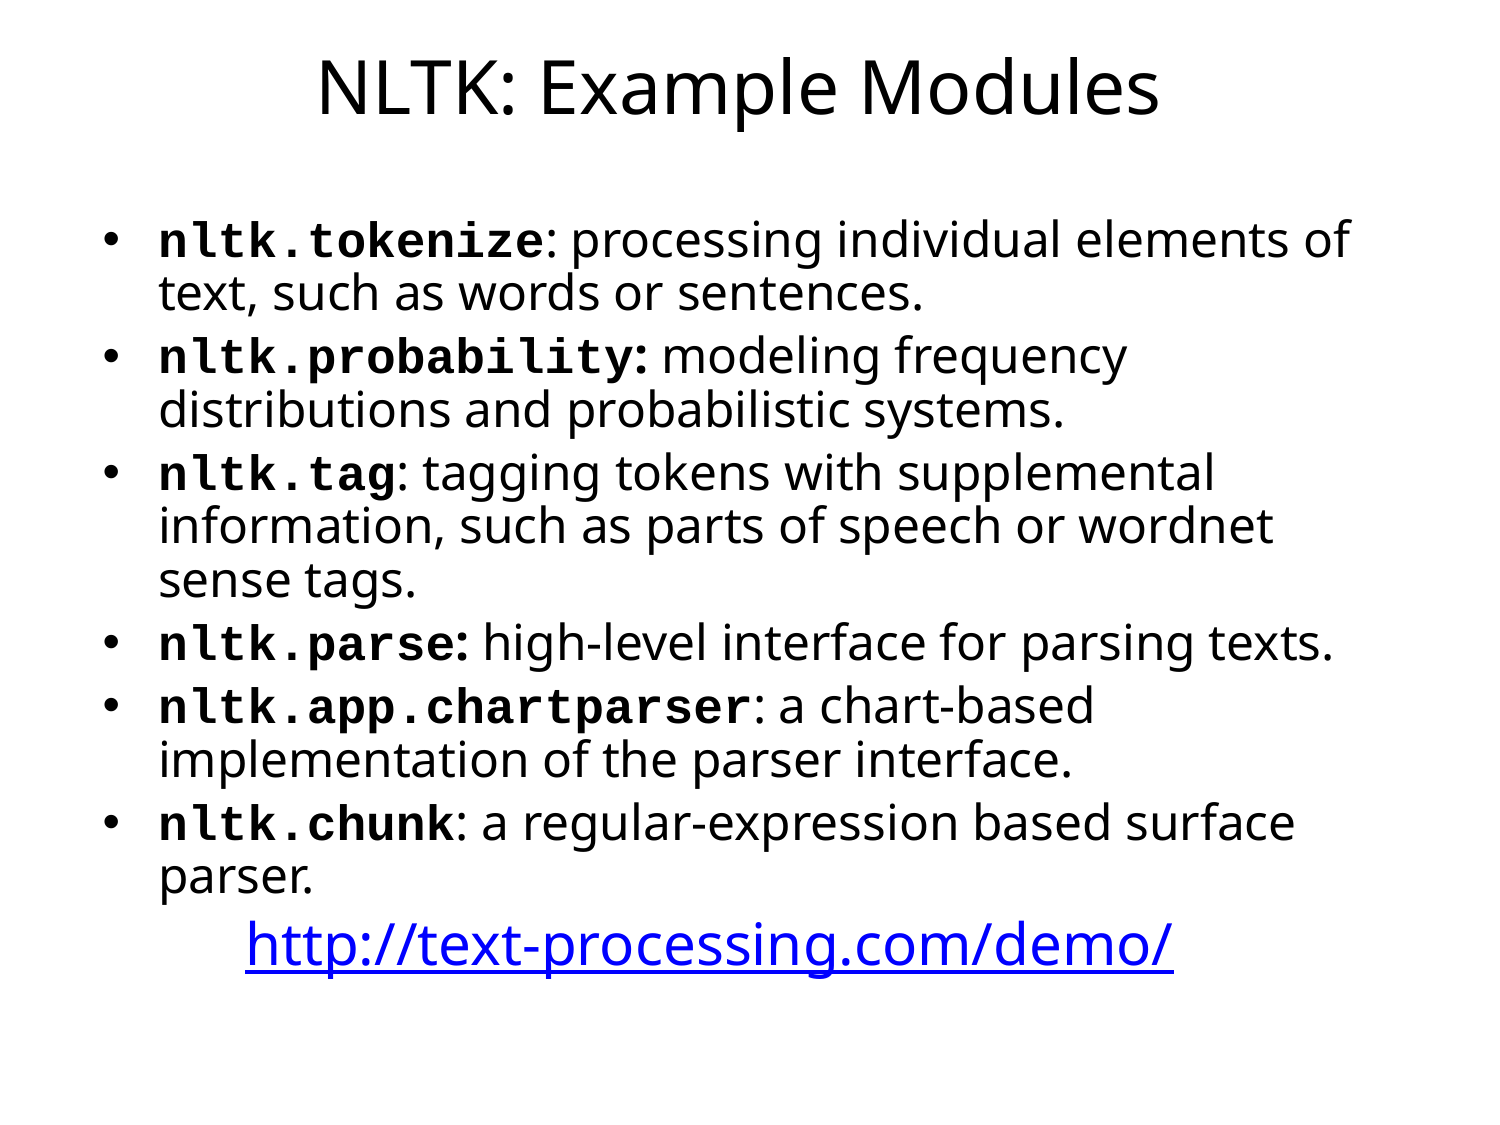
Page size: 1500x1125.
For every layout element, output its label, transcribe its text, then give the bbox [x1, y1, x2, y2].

text_box http://text-processing.com/demo/ [230, 899, 1189, 994]
title NLTK: Example Modules [0, 0, 1500, 163]
list nltk.tokenize: processing individual elements of text, such as words or sentences. nltk.probability: modeling frequency distributions and probabilistic systems. nltk.tag: tagging tokens with supplemental information, such as parts of speech or wordnet sense tags. nltk.parse: high-level interface for parsing texts. nltk.app.chartparser: a chart-based implementation of the parser interface. nltk.chunk: a regular-expression based surface parser. [87, 207, 1400, 920]
